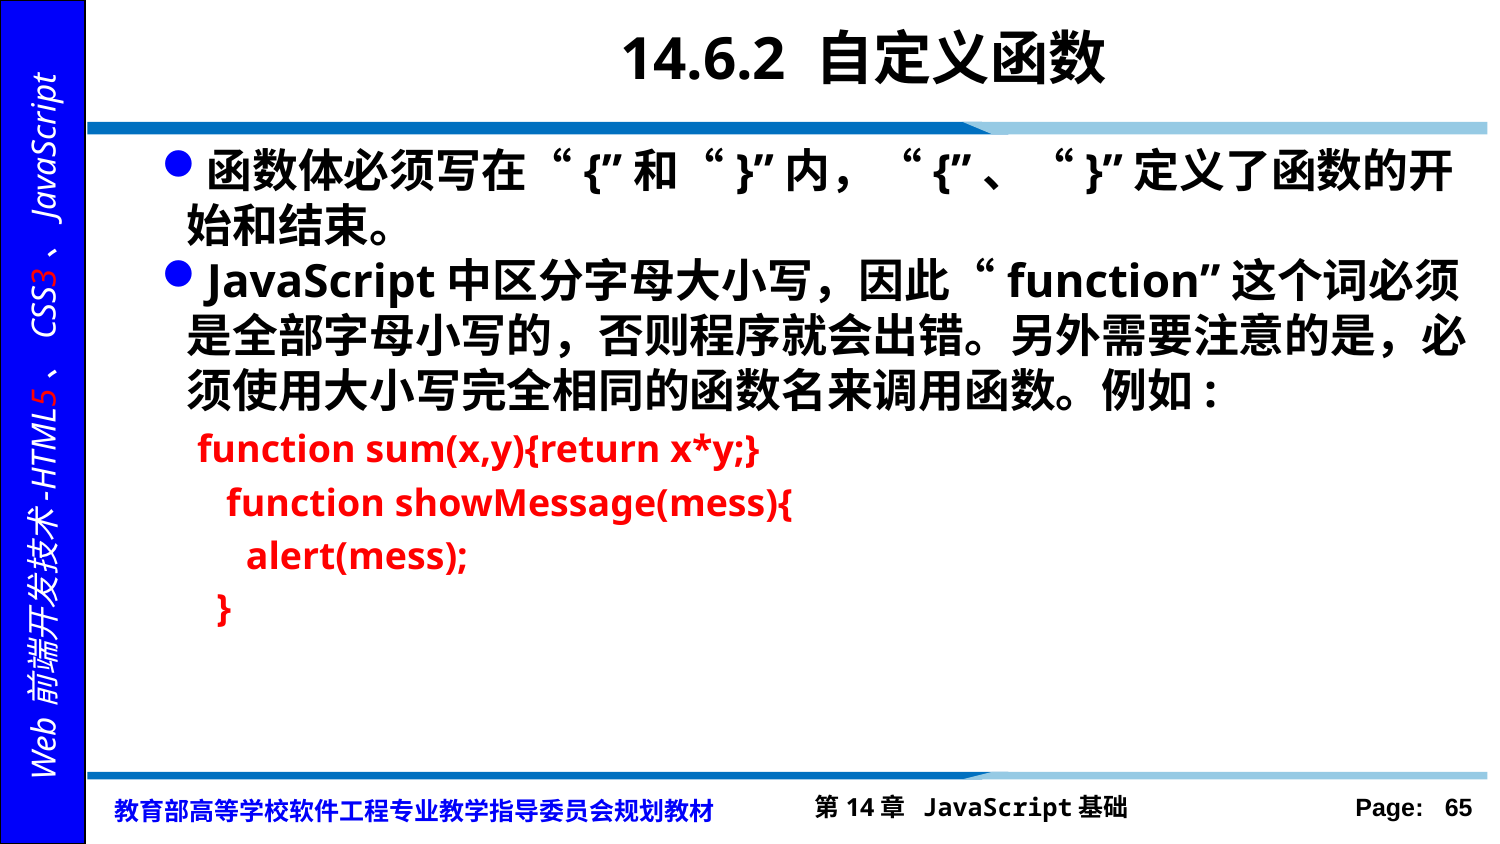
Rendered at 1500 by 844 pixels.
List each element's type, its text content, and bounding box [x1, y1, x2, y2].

title 14.6.2 自定义函数 [226, 8, 1500, 104]
text_box 函数体必须写在“{”和“}”内，“{”、“}”定义了函数的开始和结束。 JavaScript中区分字母大小写，因此“function”这个词必须是全部字母小写的，否则程序就会出错。另外需要注意的是，必须使用大小写完全相同的函数名来调用函数。例如: function sum(x,y){return x*y;} function showMessage(mess){ alert(mess); } [87, 134, 1488, 637]
